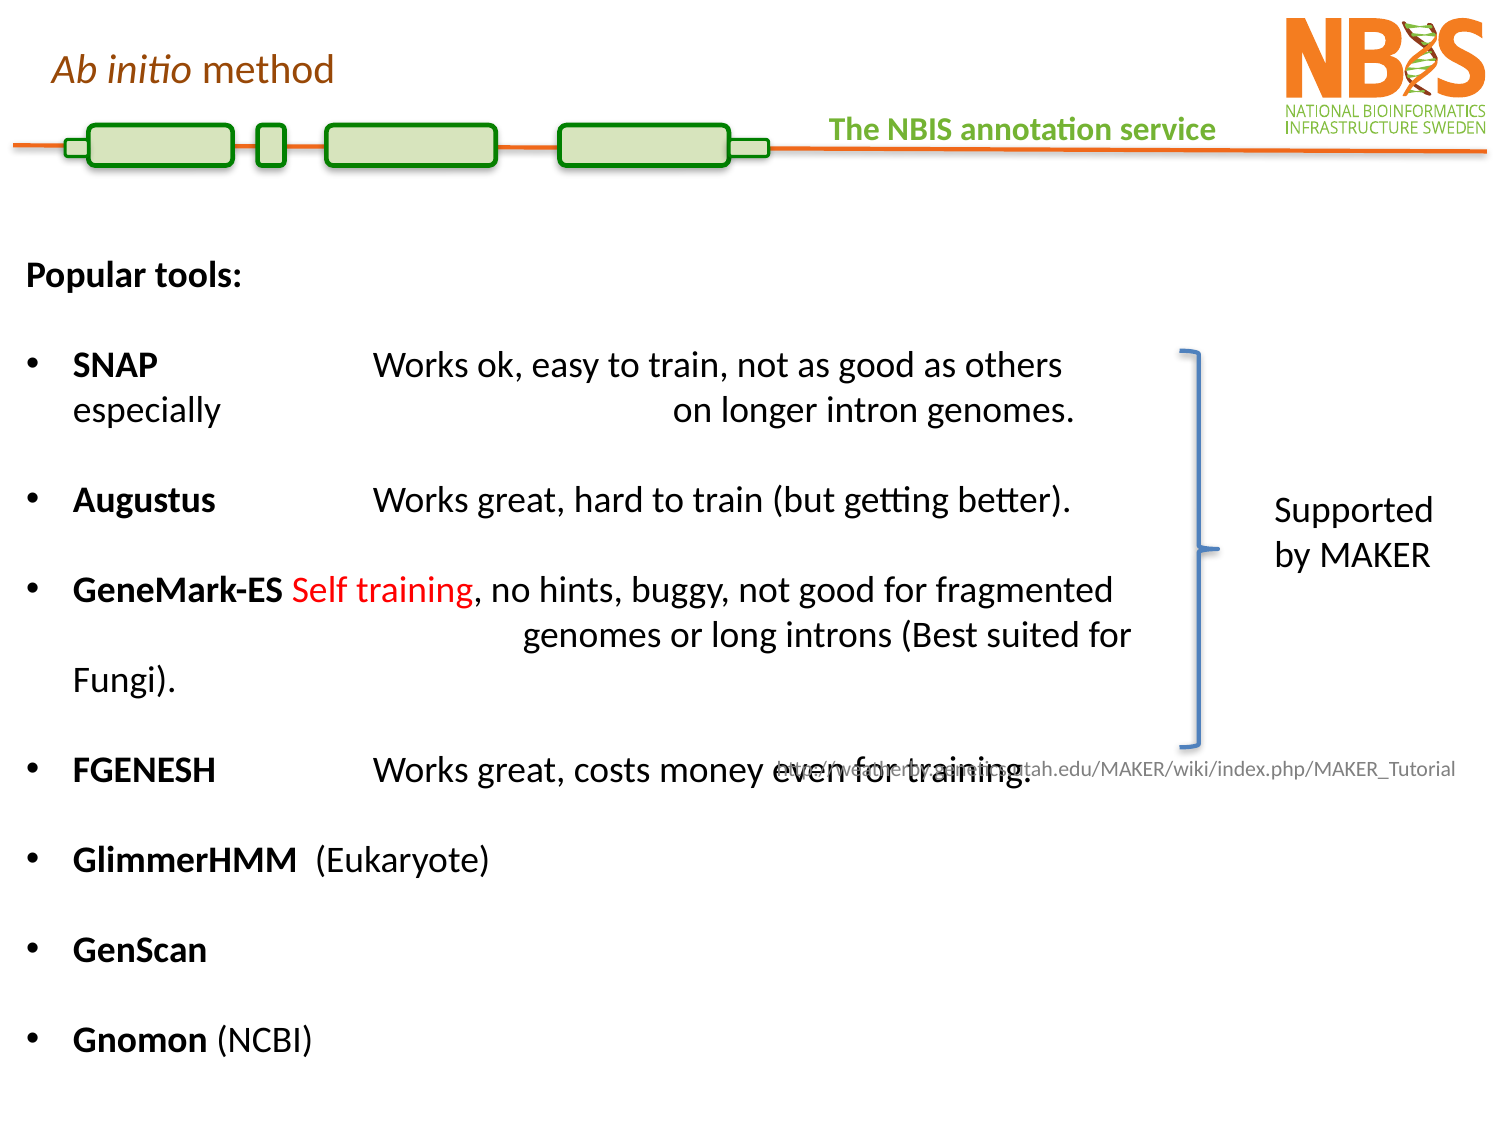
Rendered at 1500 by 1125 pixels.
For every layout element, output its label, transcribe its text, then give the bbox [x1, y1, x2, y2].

text_box [1179, 348, 1221, 747]
text_box Ab initio method [36, 34, 351, 100]
text_box Popular tools: SNAP Works ok, easy to train, not as good as others especially on longer intron genomes. Augustus Works great, hard to train (but getting better). GeneMark-ES Self training, no hints, buggy, not good for fragmented genomes or long introns (Best suited for Fungi). FGENESH Works great, costs money even for training. GlimmerHMM (Eukaryote) GenScan Gnomon (NCBI) [11, 242, 1180, 1068]
text_box Supported by MAKER [1259, 477, 1470, 583]
text_box http://weatherby.genetics.utah.edu/MAKER/wiki/index.php/MAKER_Tutorial [761, 747, 1500, 789]
